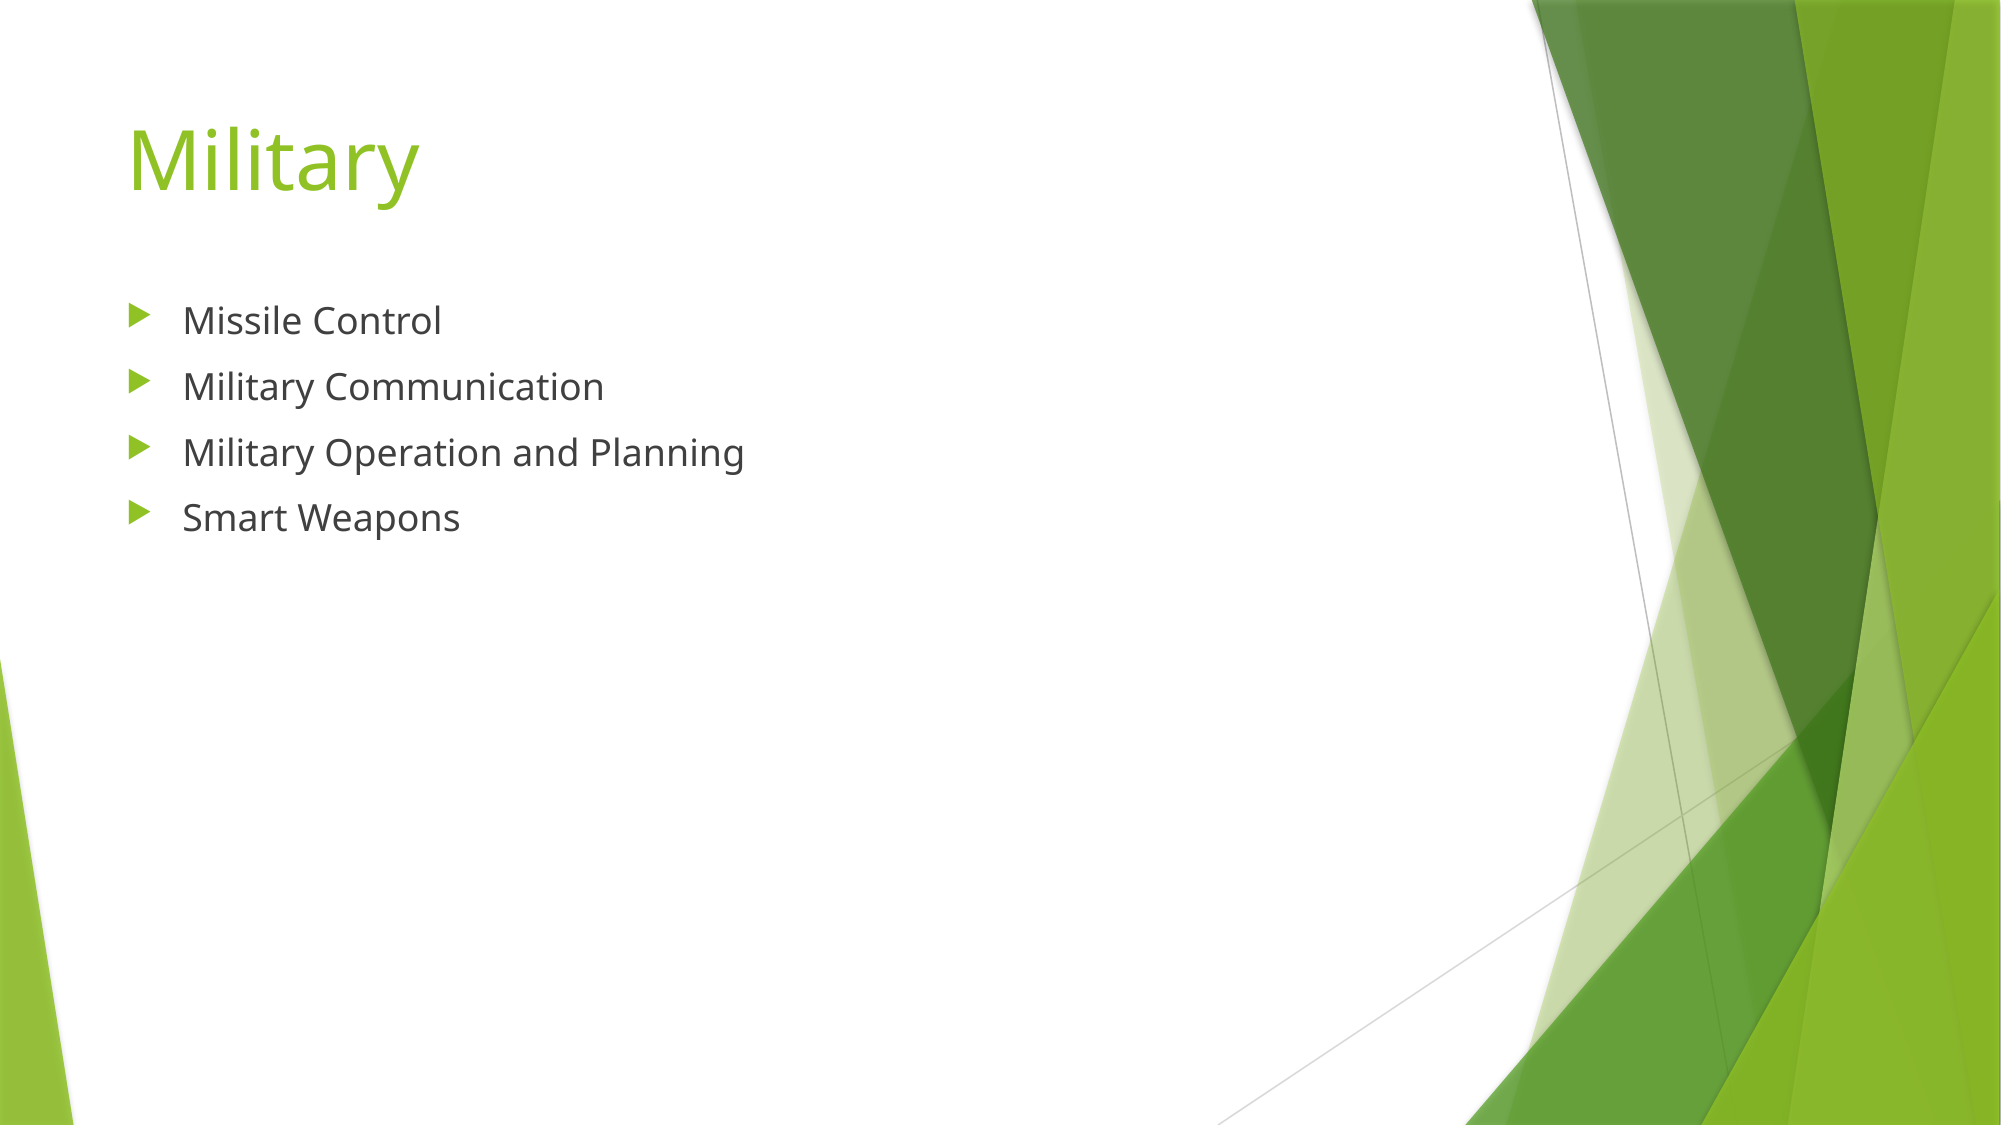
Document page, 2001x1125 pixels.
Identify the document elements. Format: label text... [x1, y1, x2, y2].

list Missile Control Military Communication Military Operation and Planning Smart Weapons [111, 321, 1203, 883]
text_box [111, 244, 1614, 321]
title Military [111, 99, 1522, 198]
